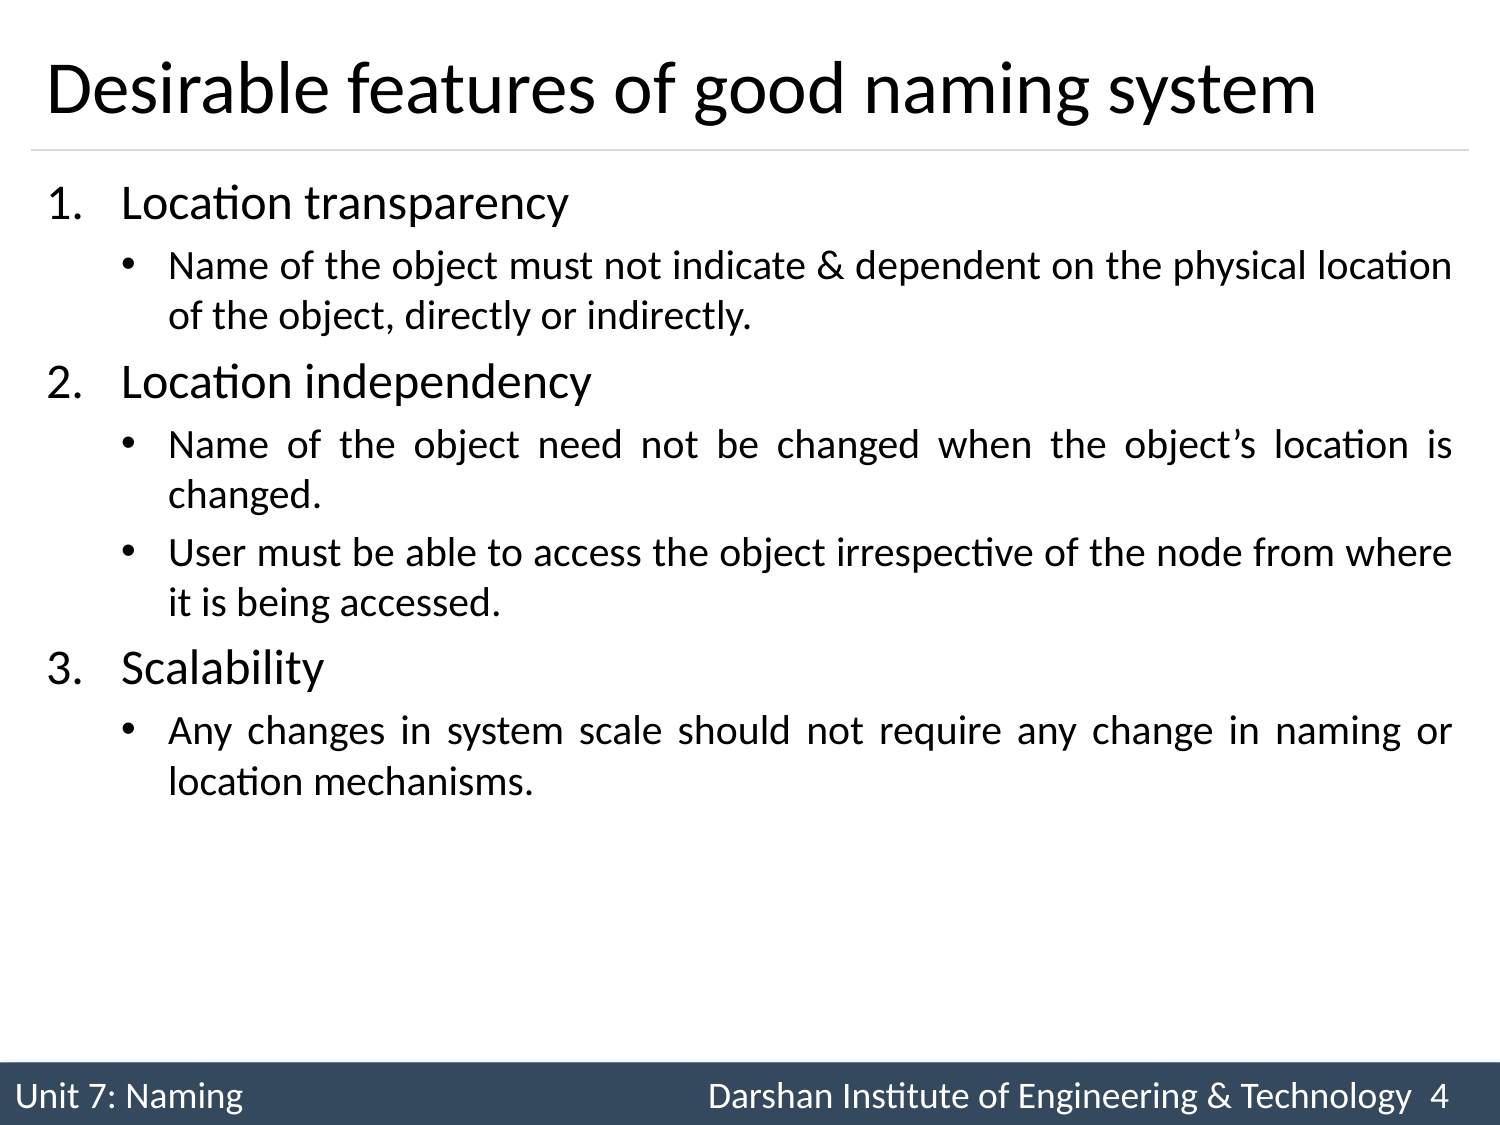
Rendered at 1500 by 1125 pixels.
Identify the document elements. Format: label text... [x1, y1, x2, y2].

list Location transparency Name of the object must not indicate & dependent on the physical location of the object, directly or indirectly. Location independency Name of the object need not be changed when the object’s location is changed. User must be able to access the object irrespective of the node from where it is being accessed. Scalability Any changes in system scale should not require any change in naming or location mechanisms. [31, 162, 1469, 1038]
title Desirable features of good naming system [31, 17, 1469, 150]
